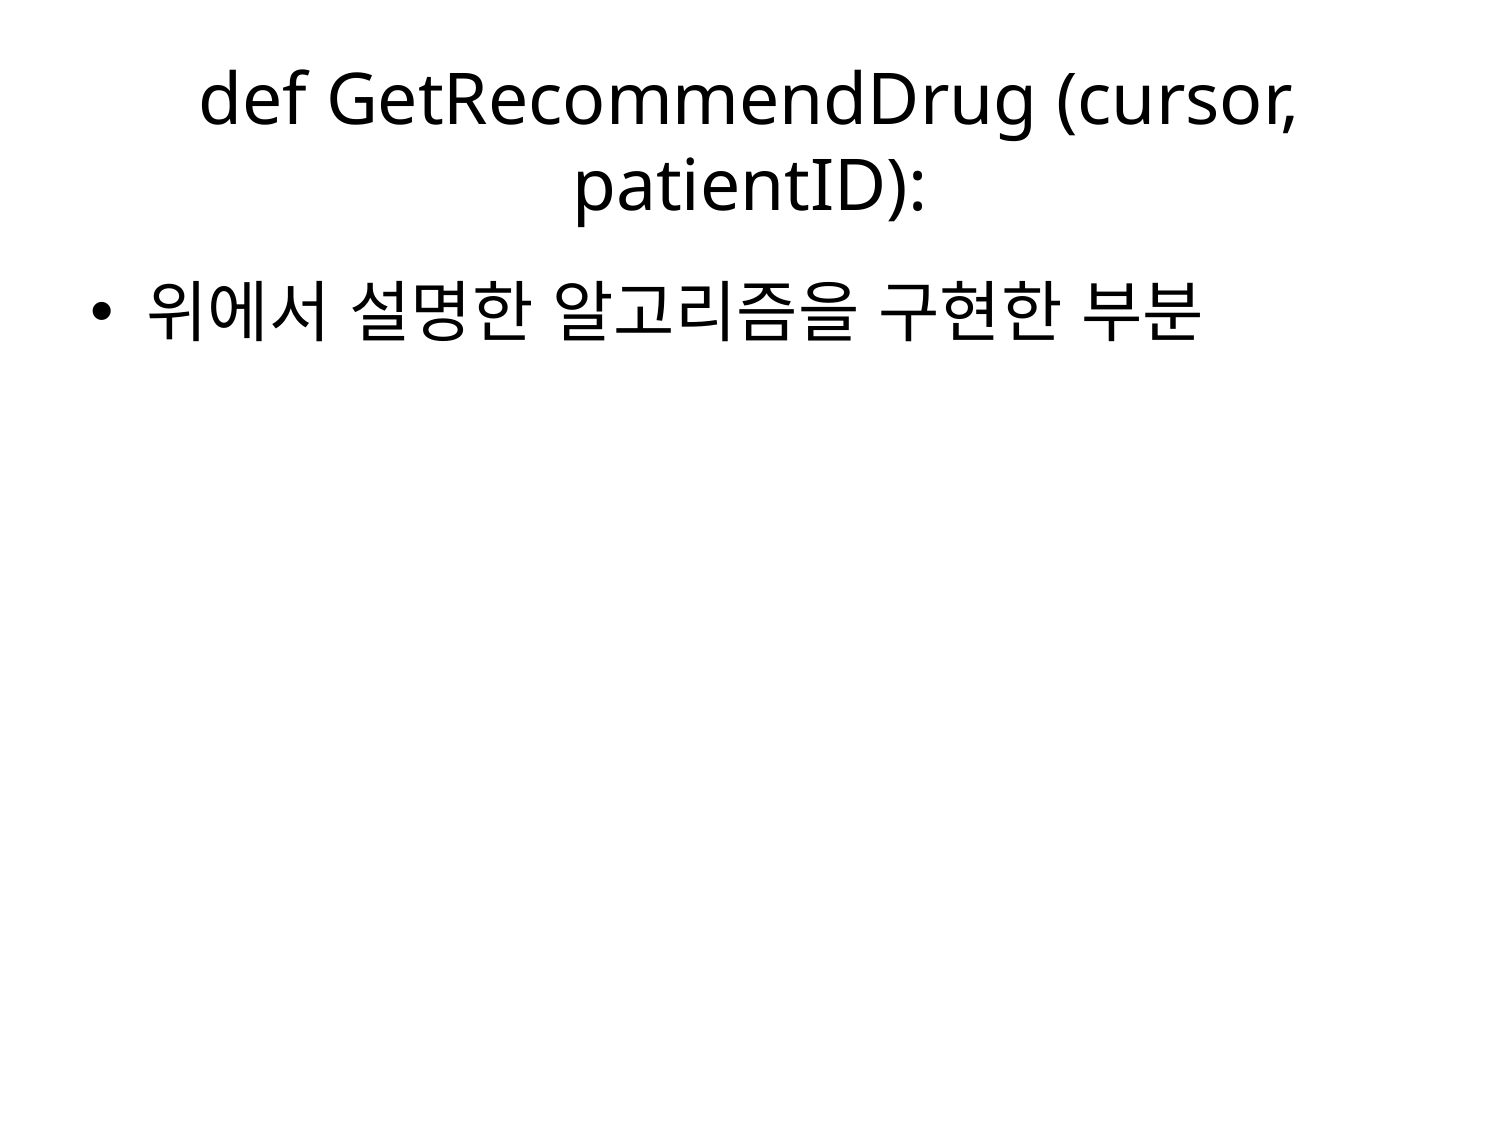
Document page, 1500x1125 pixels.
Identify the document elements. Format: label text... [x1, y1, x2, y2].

title def GetRecommendDrug (cursor, patientID): [75, 45, 1425, 233]
list 위에서 설명한 알고리즘을 구현한 부분 [75, 262, 1425, 1005]
